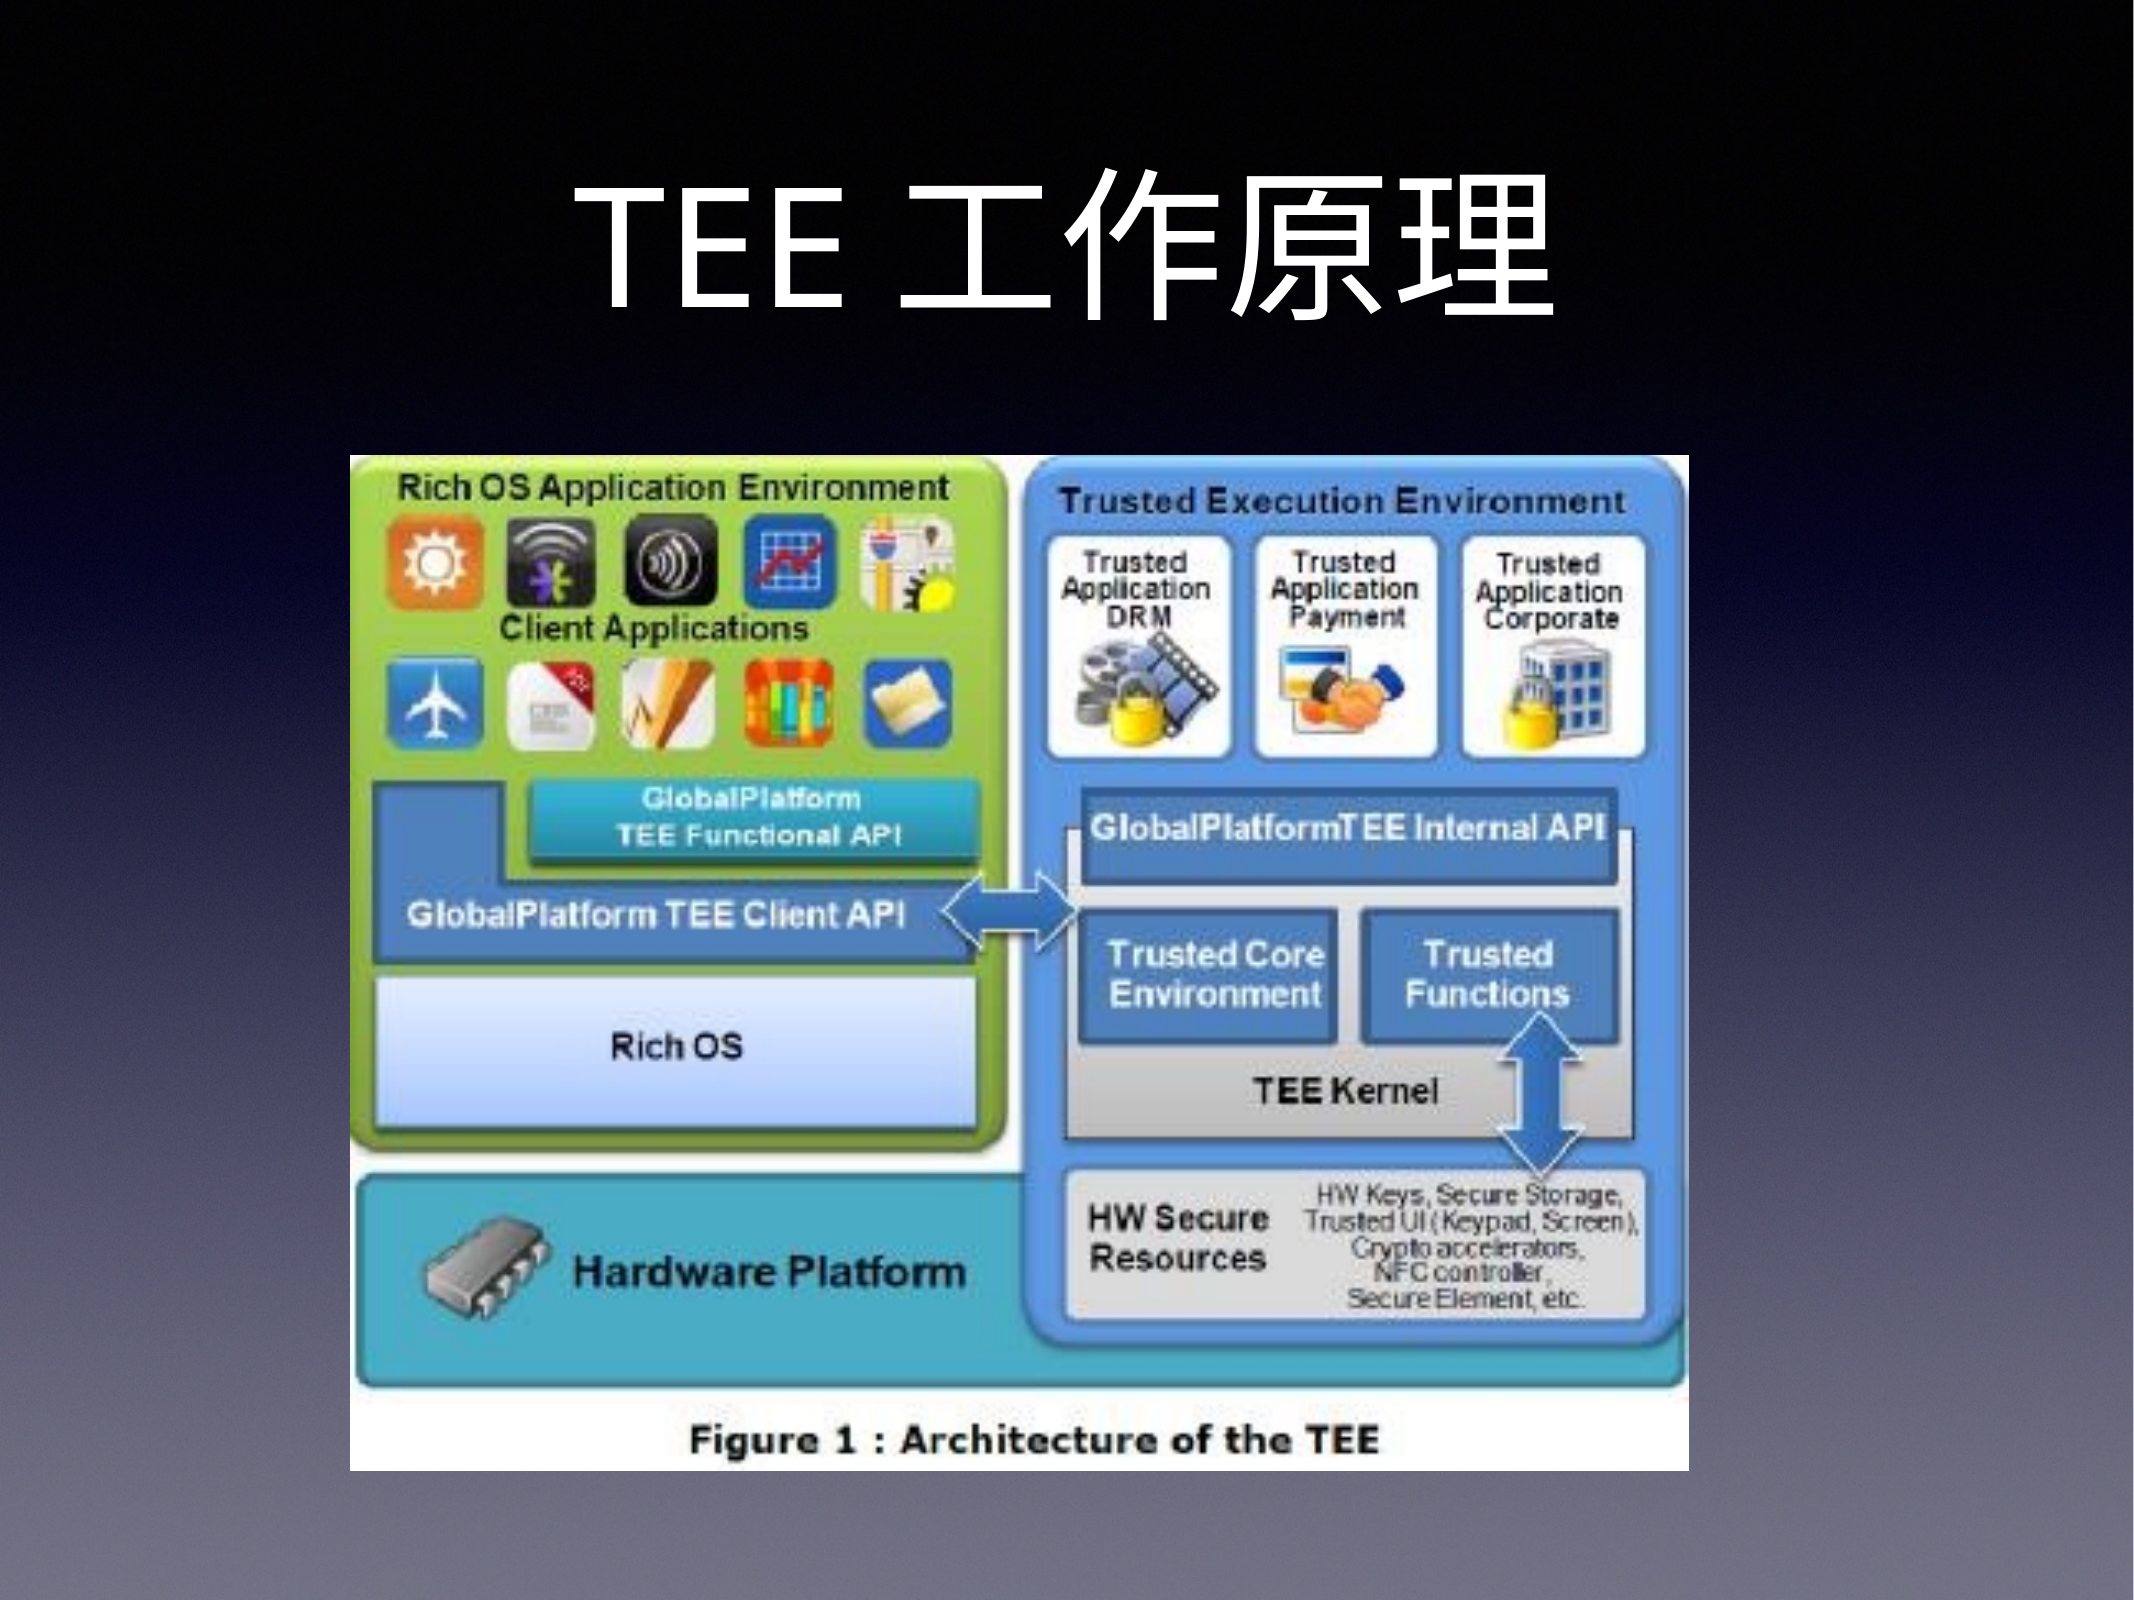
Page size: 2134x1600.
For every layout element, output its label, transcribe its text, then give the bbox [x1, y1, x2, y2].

title TEE工作原理 [155, 66, 1978, 416]
picture [0, 0, 2134, 1600]
